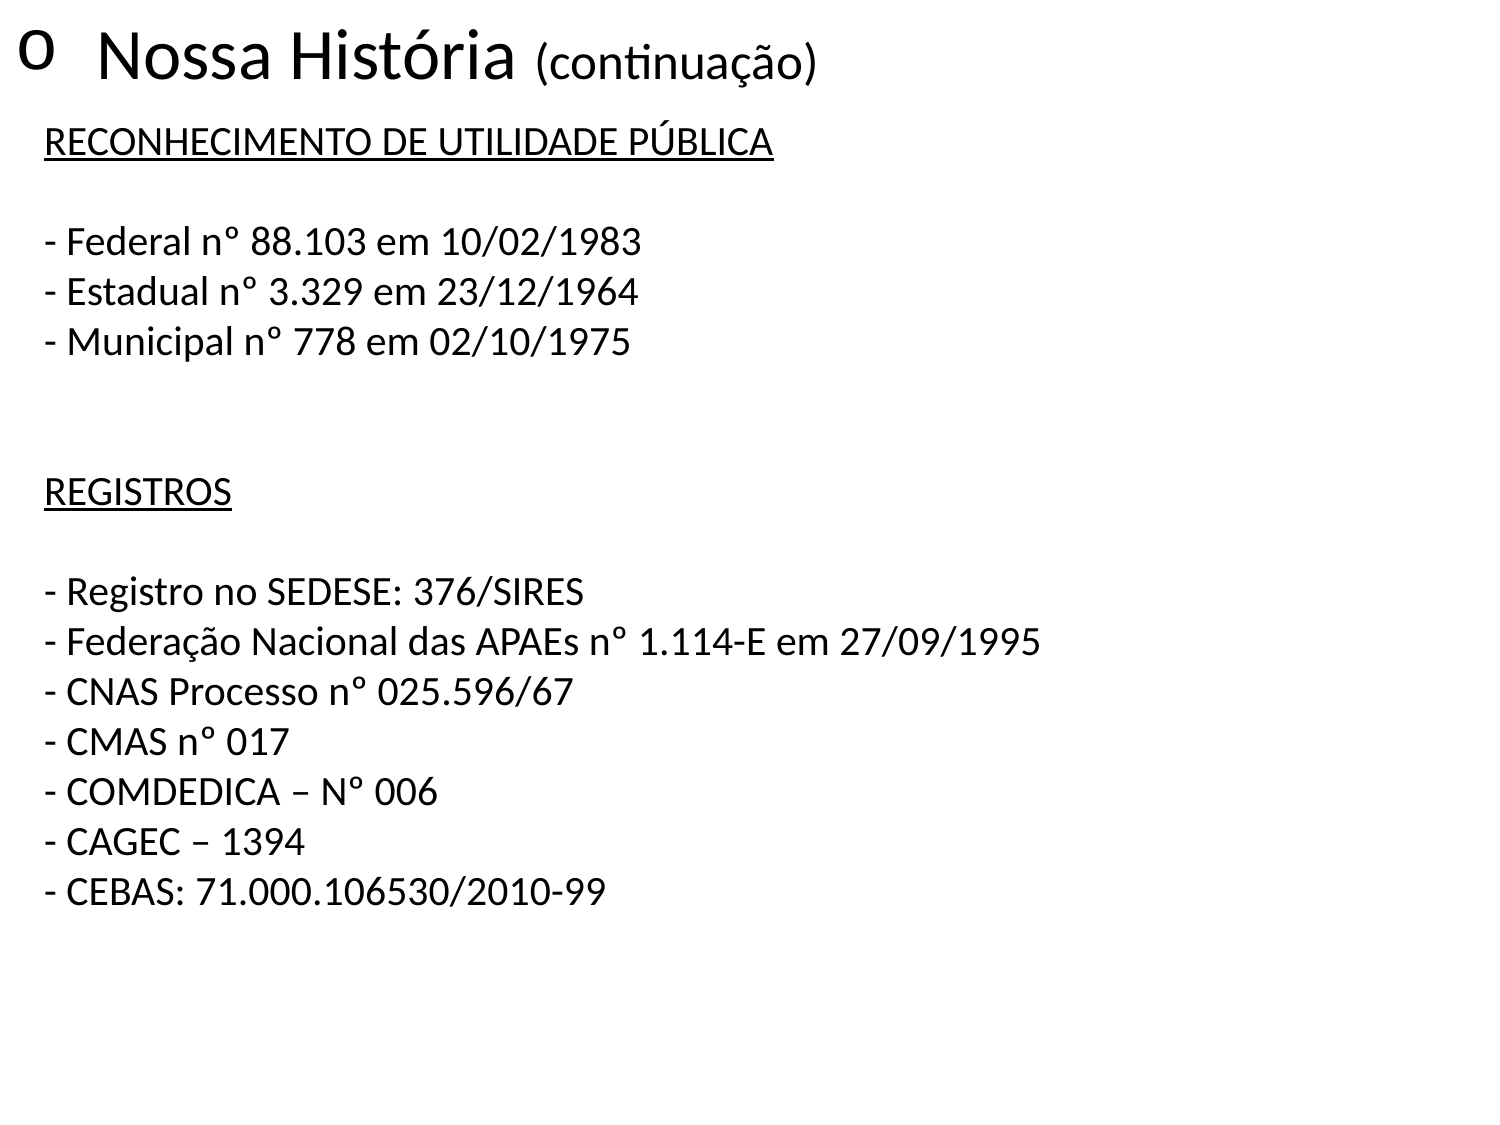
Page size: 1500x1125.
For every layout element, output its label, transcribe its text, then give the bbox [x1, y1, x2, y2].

text_box Nossa História (continuação) [0, 0, 1500, 102]
text_box RECONHECIMENTO DE UTILIDADE PÚBLICA - Federal nº 88.103 em 10/02/1983 - Estadual nº 3.329 em 23/12/1964 - Municipal nº 778 em 02/10/1975 REGISTROS - Registro no SEDESE: 376/SIRES - Federação Nacional das APAEs nº 1.114-E em 27/09/1995 - CNAS Processo nº 025.596/67 - CMAS nº 017 - COMDEDICA – Nº 006 - CAGEC – 1394 - CEBAS: 71.000.106530/2010-99 [29, 106, 1483, 922]
